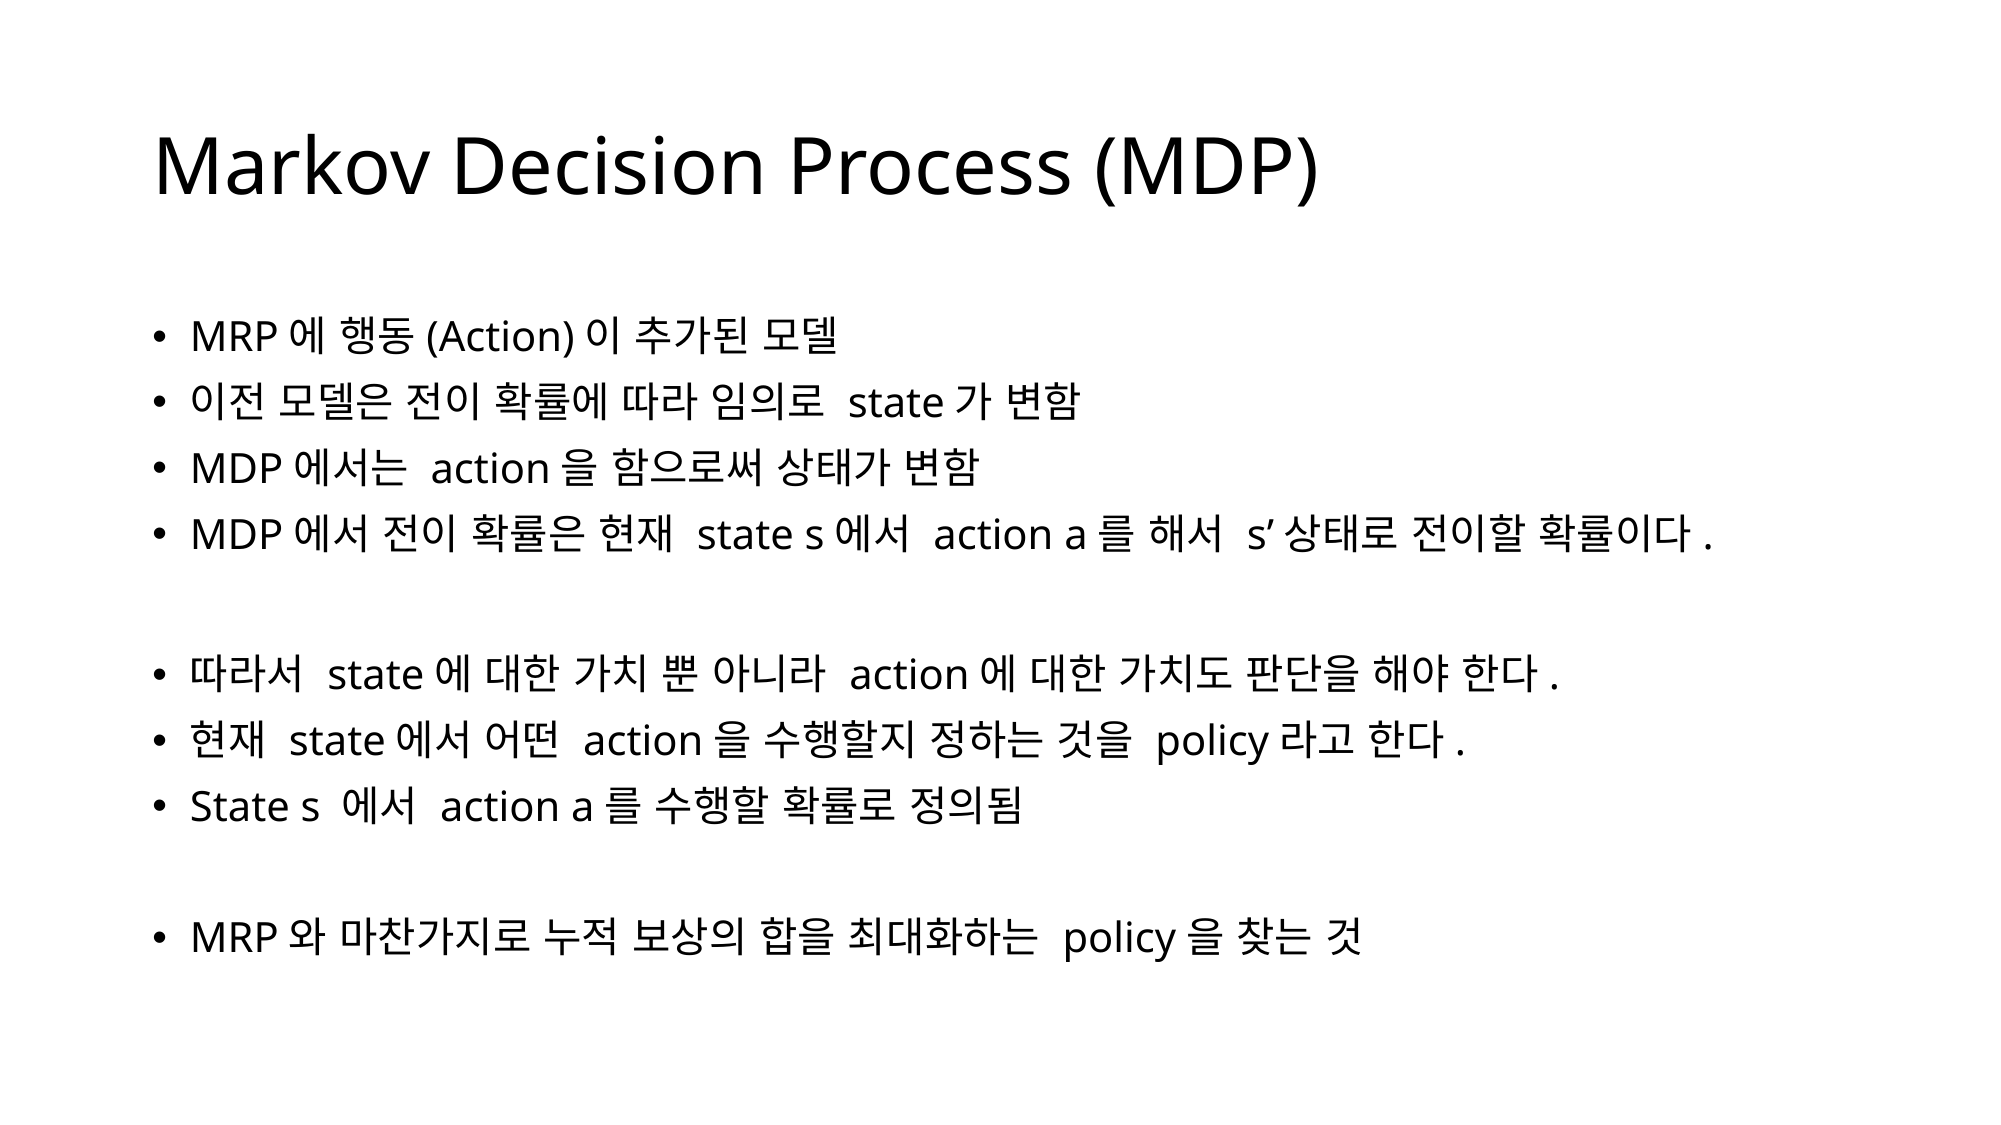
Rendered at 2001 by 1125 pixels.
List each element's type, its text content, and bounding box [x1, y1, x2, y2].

title Markov Decision Process (MDP) [137, 59, 1863, 278]
